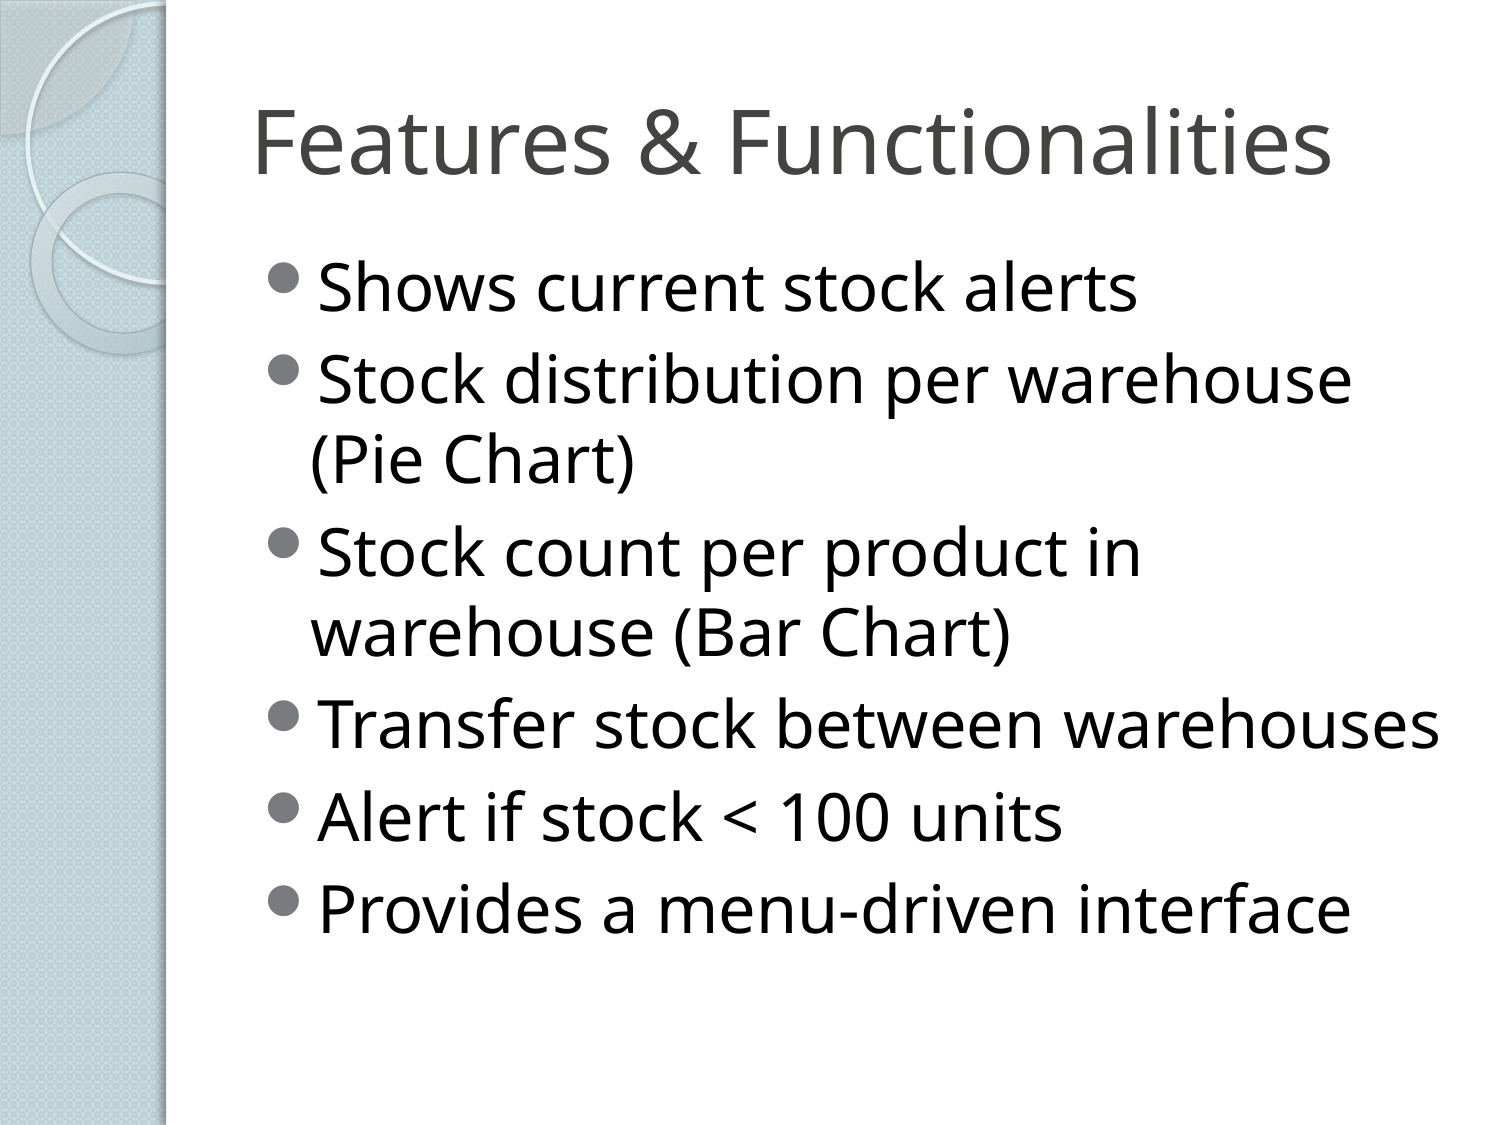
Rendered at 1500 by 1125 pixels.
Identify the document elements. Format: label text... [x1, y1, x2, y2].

title Features & Functionalities [235, 45, 1466, 233]
list Shows current stock alerts Stock distribution per warehouse (Pie Chart) Stock count per product in warehouse (Bar Chart) Transfer stock between warehouses Alert if stock < 100 units Provides a menu-driven interface [235, 237, 1466, 1025]
